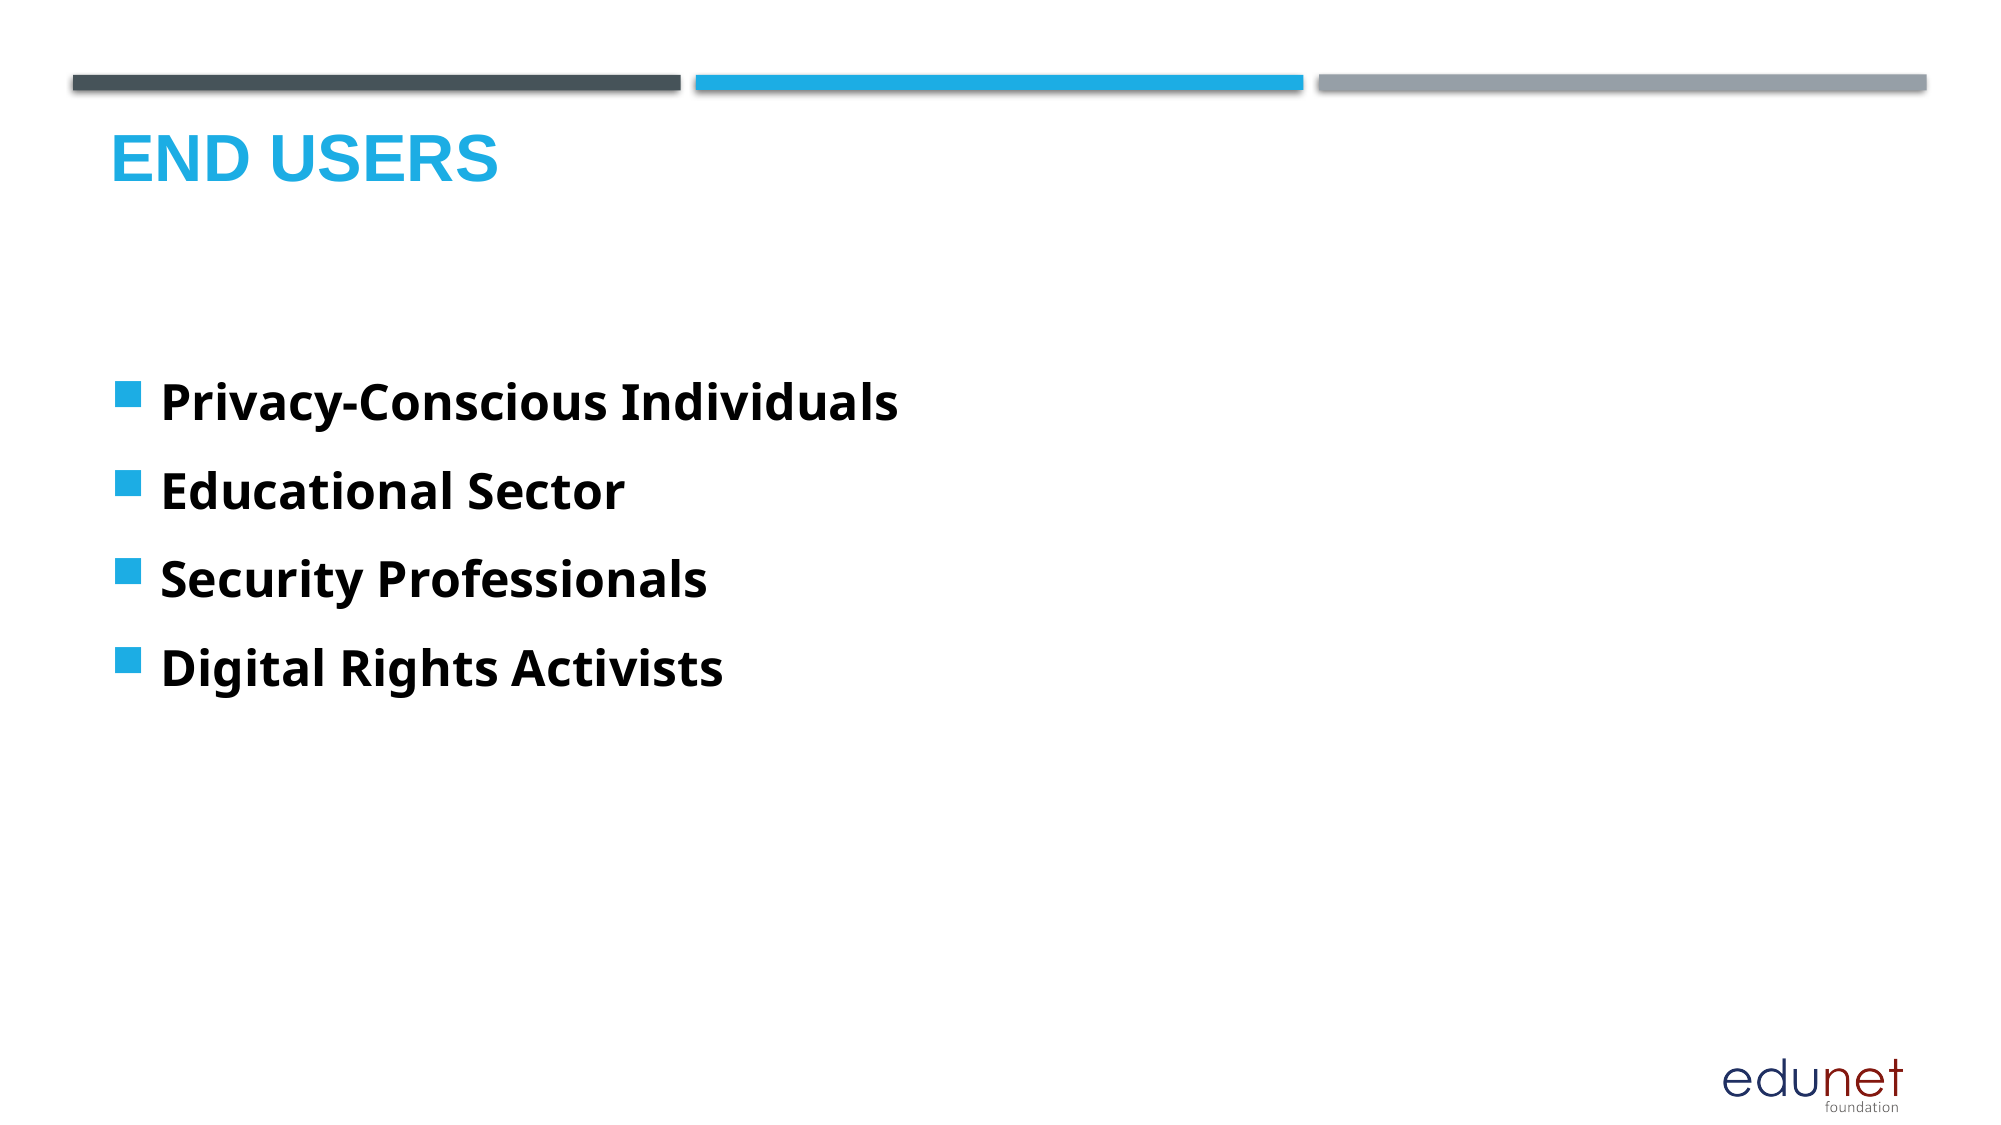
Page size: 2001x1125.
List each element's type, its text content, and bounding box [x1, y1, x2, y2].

picture [1719, 1056, 1905, 1116]
list Privacy-Conscious Individuals Educational Sector Security Professionals Digital Rights Activists [95, 213, 1905, 981]
title End users [95, 115, 1905, 203]
